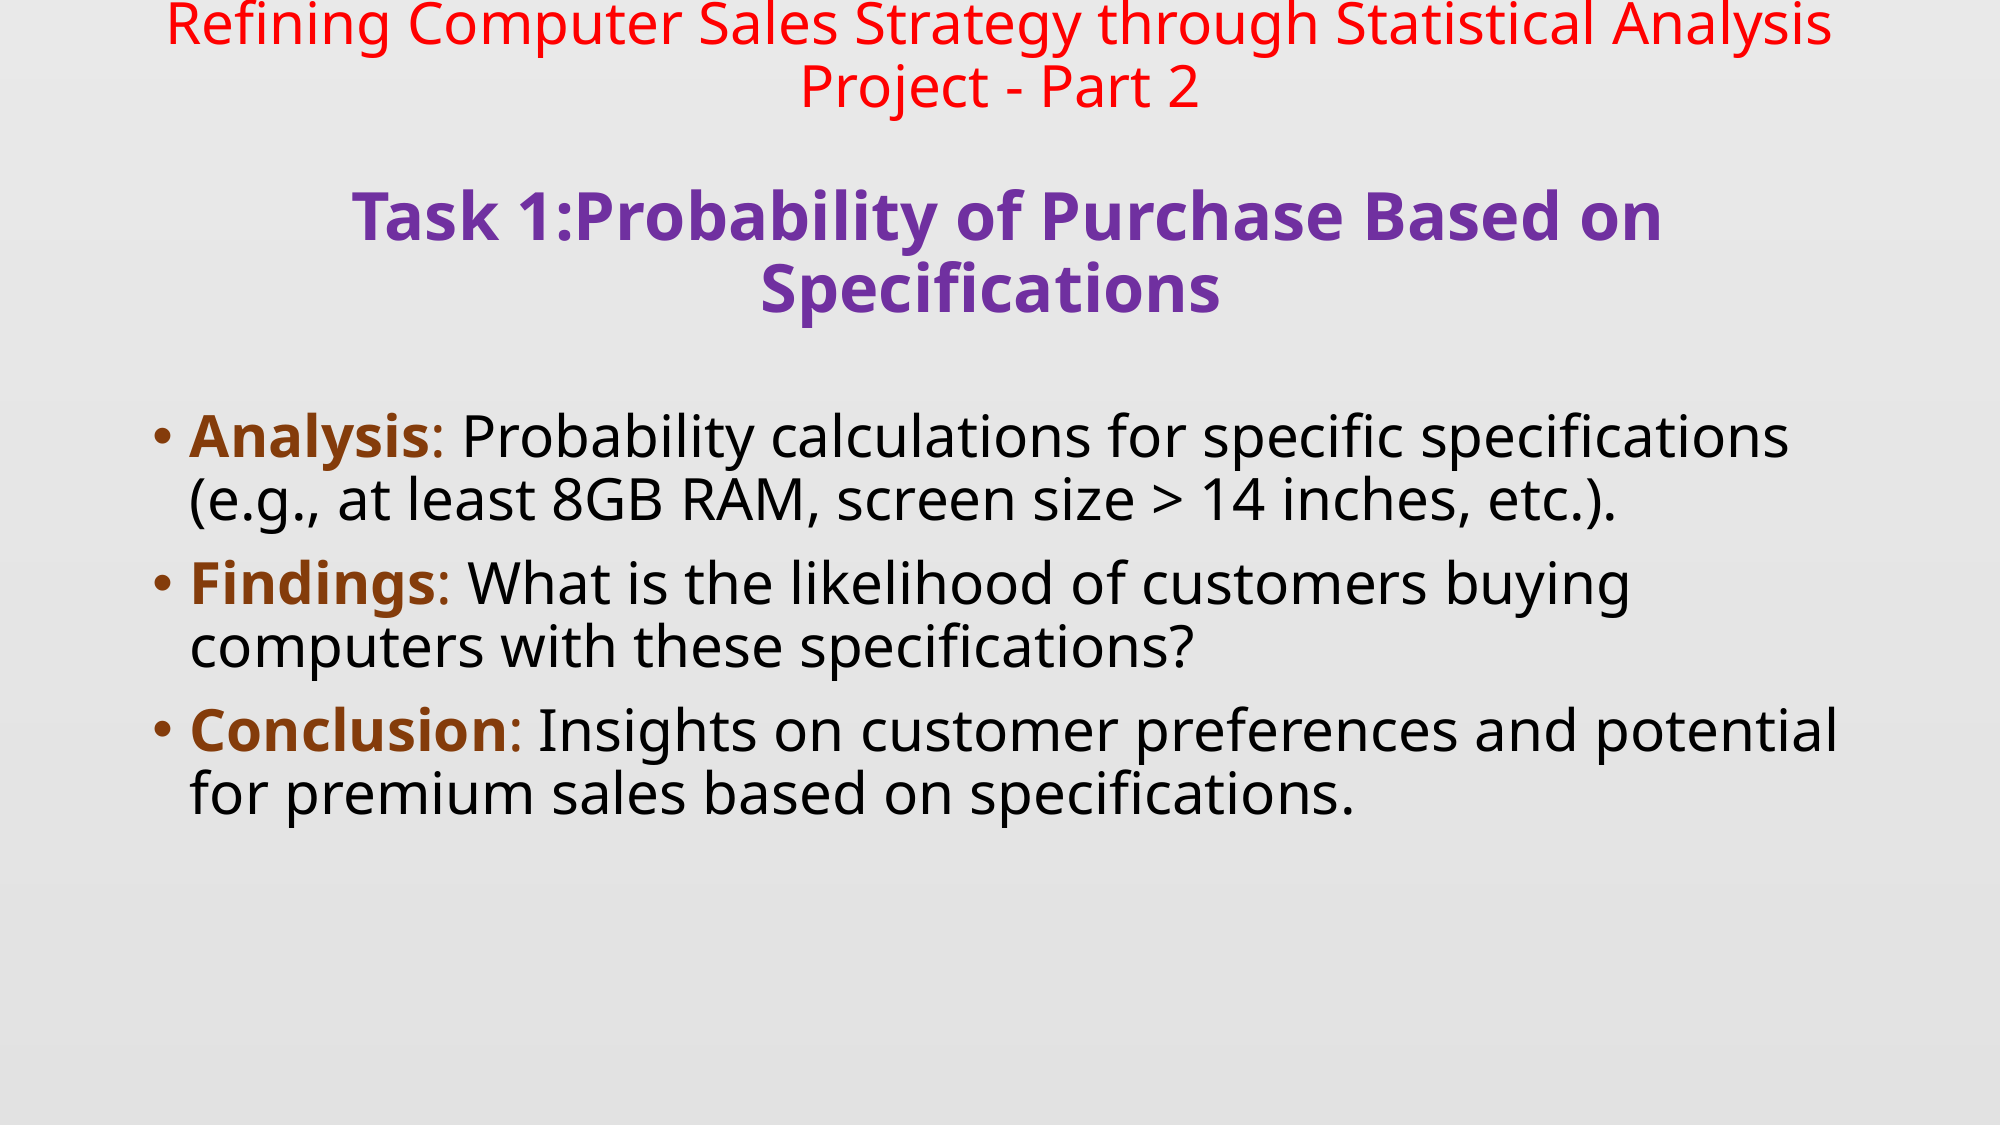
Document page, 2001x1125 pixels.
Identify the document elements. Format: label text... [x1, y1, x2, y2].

title Refining Computer Sales Strategy through Statistical Analysis Project - Part 2 Task 1:Probability of Purchase Based on Specifications [137, 41, 1863, 368]
list Analysis: Probability calculations for specific specifications (e.g., at least 8GB RAM, screen size > 14 inches, etc.). Findings: What is the likelihood of customers buying computers with these specifications? Conclusion: Insights on customer preferences and potential for premium sales based on specifications. [137, 399, 1863, 943]
